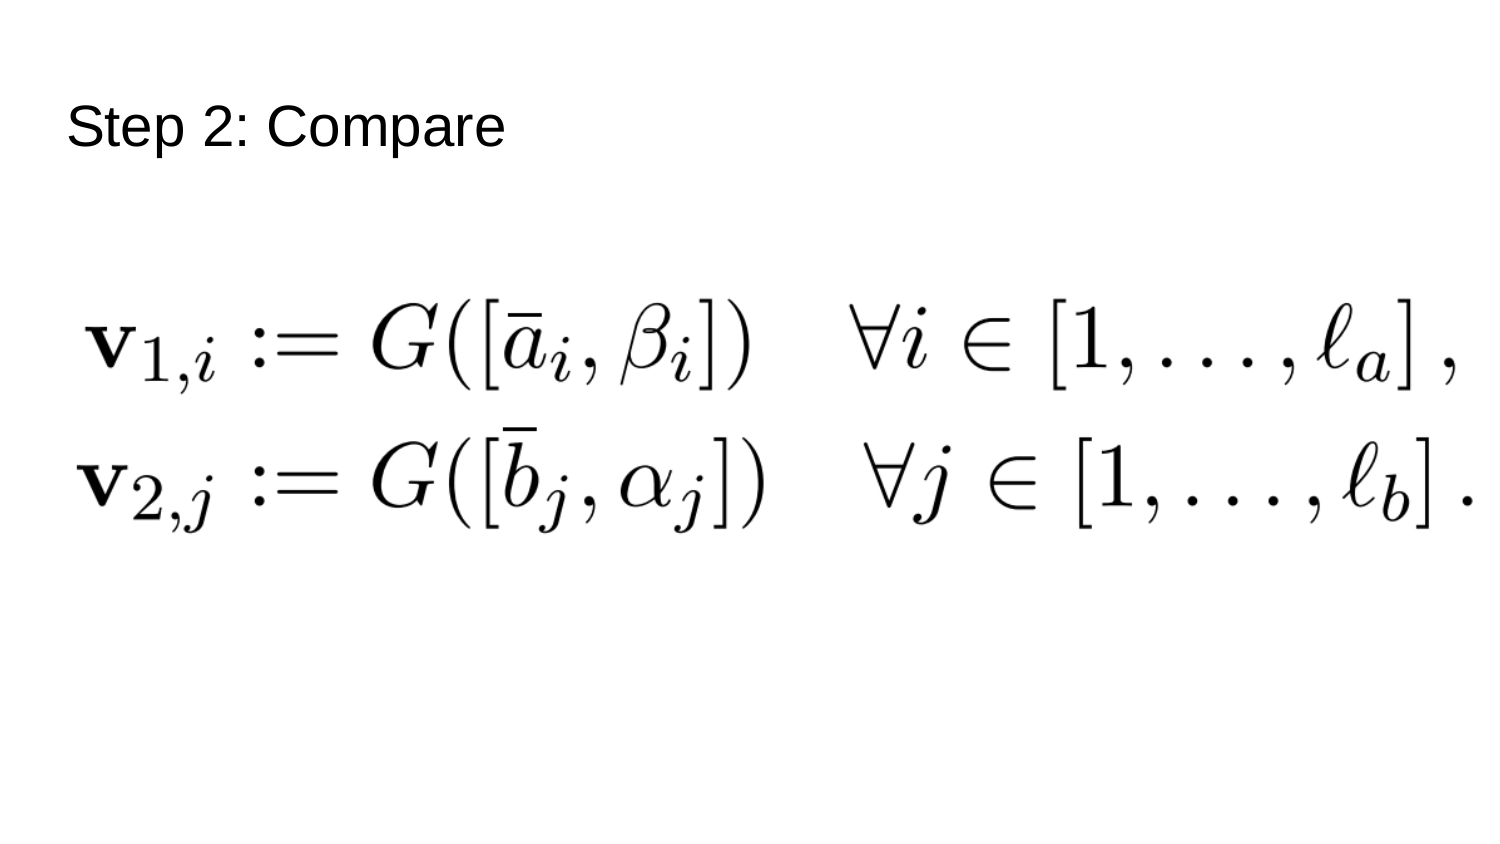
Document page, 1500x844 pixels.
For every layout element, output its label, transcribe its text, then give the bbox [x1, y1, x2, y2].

picture [62, 209, 1500, 559]
title Step 2: Compare [51, 72, 1449, 167]
